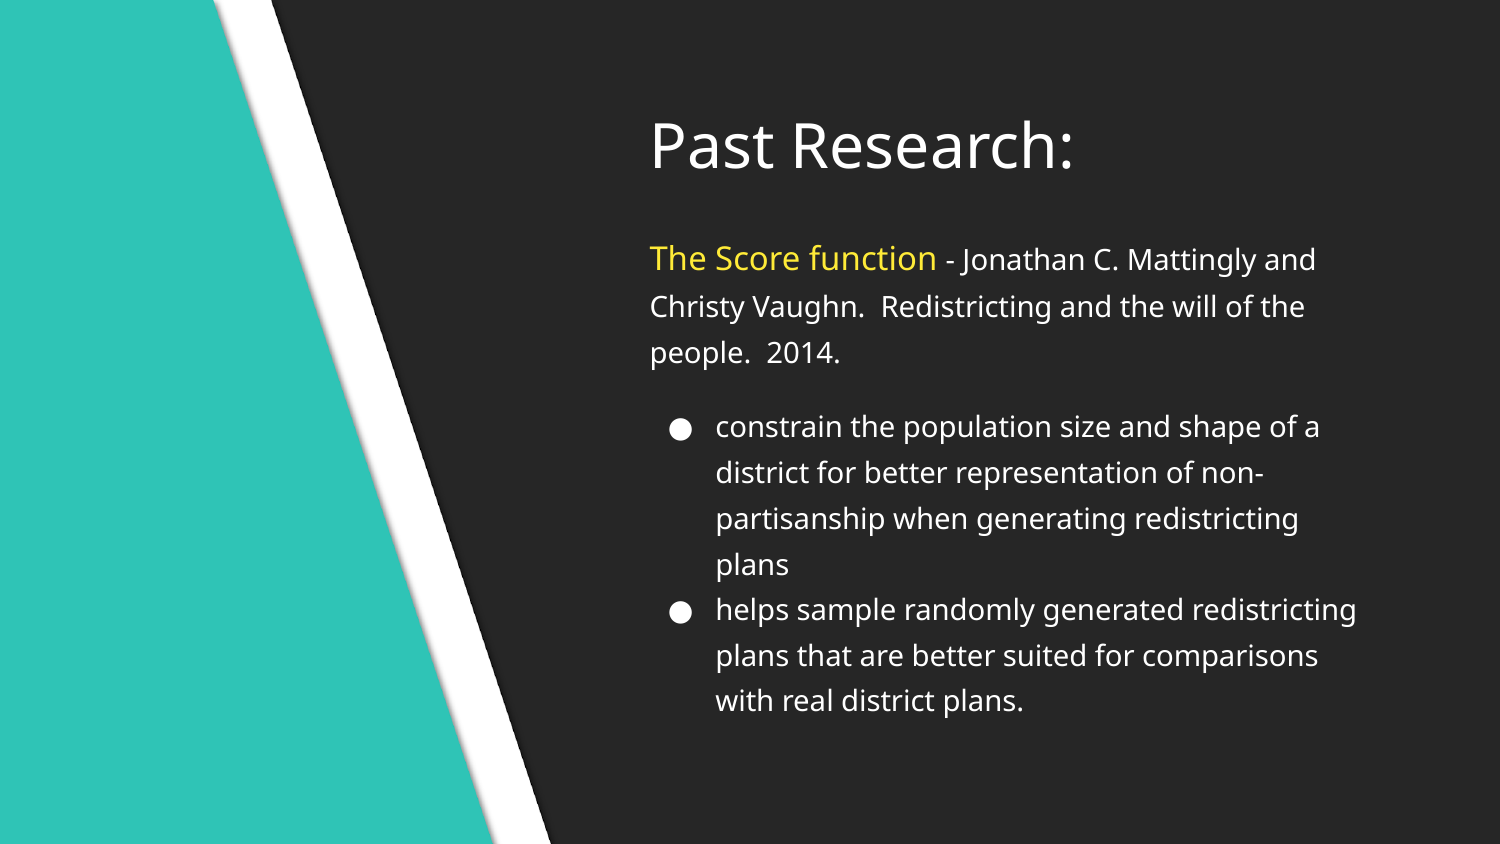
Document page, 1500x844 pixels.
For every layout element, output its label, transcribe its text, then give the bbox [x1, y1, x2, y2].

title Past Research: [634, 39, 1370, 203]
list The Score function - Jonathan C. Mattingly and Christy Vaughn. Redistricting and the will of the people. 2014. constrain the population size and shape of a district for better representation of non-partisanship when generating redistricting plans helps sample randomly generated redistricting plans that are better suited for comparisons with real district plans. [634, 213, 1389, 739]
picture [0, 0, 1500, 844]
